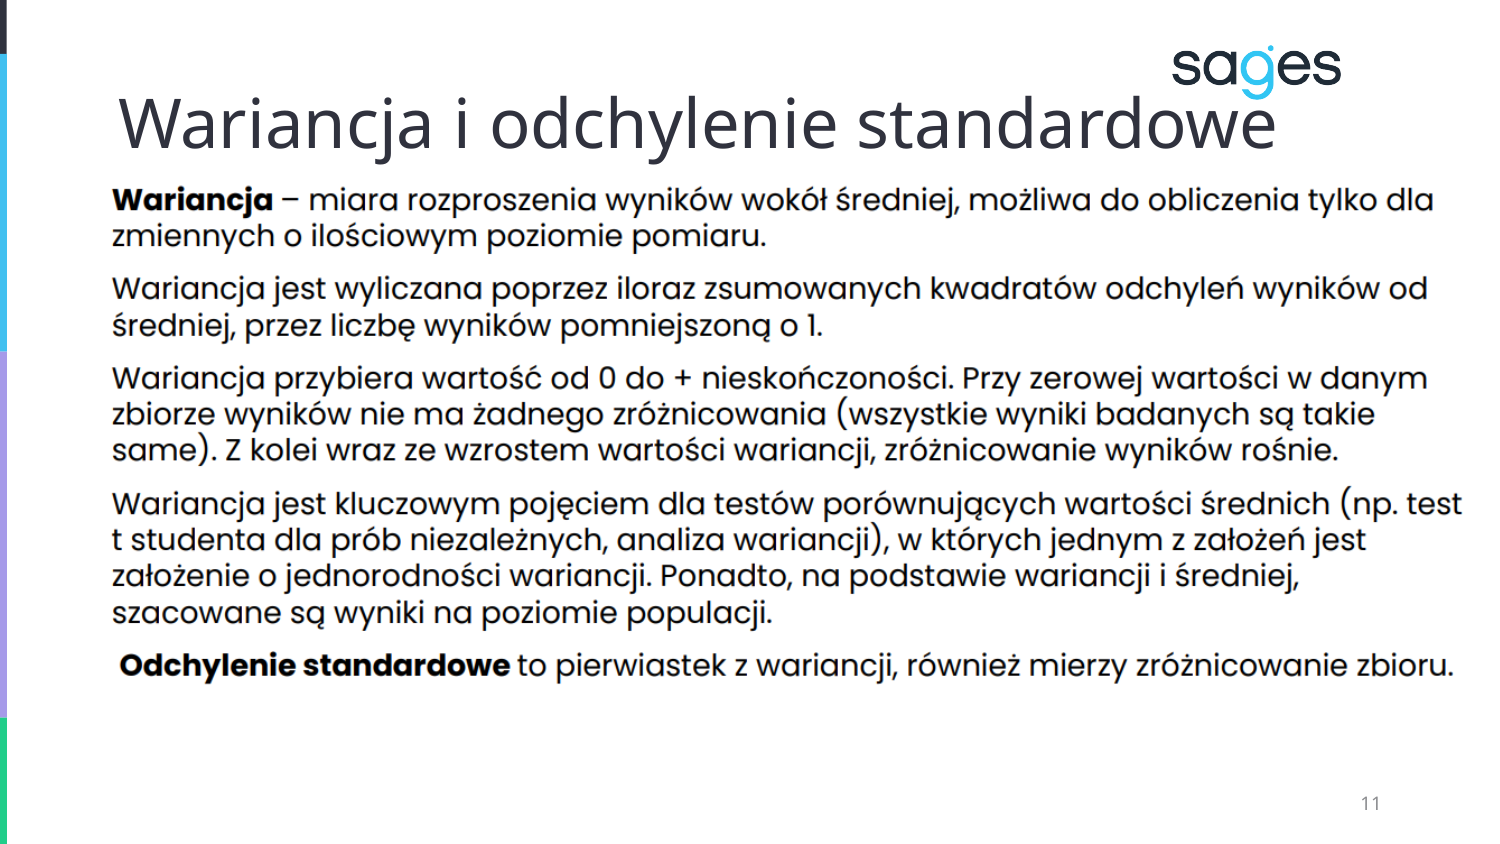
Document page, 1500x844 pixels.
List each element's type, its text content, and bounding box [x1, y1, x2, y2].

picture [102, 171, 1493, 696]
slide_number ‹#› [1059, 782, 1397, 827]
title Wariancja i odchylenie standardowe [103, 44, 1397, 169]
